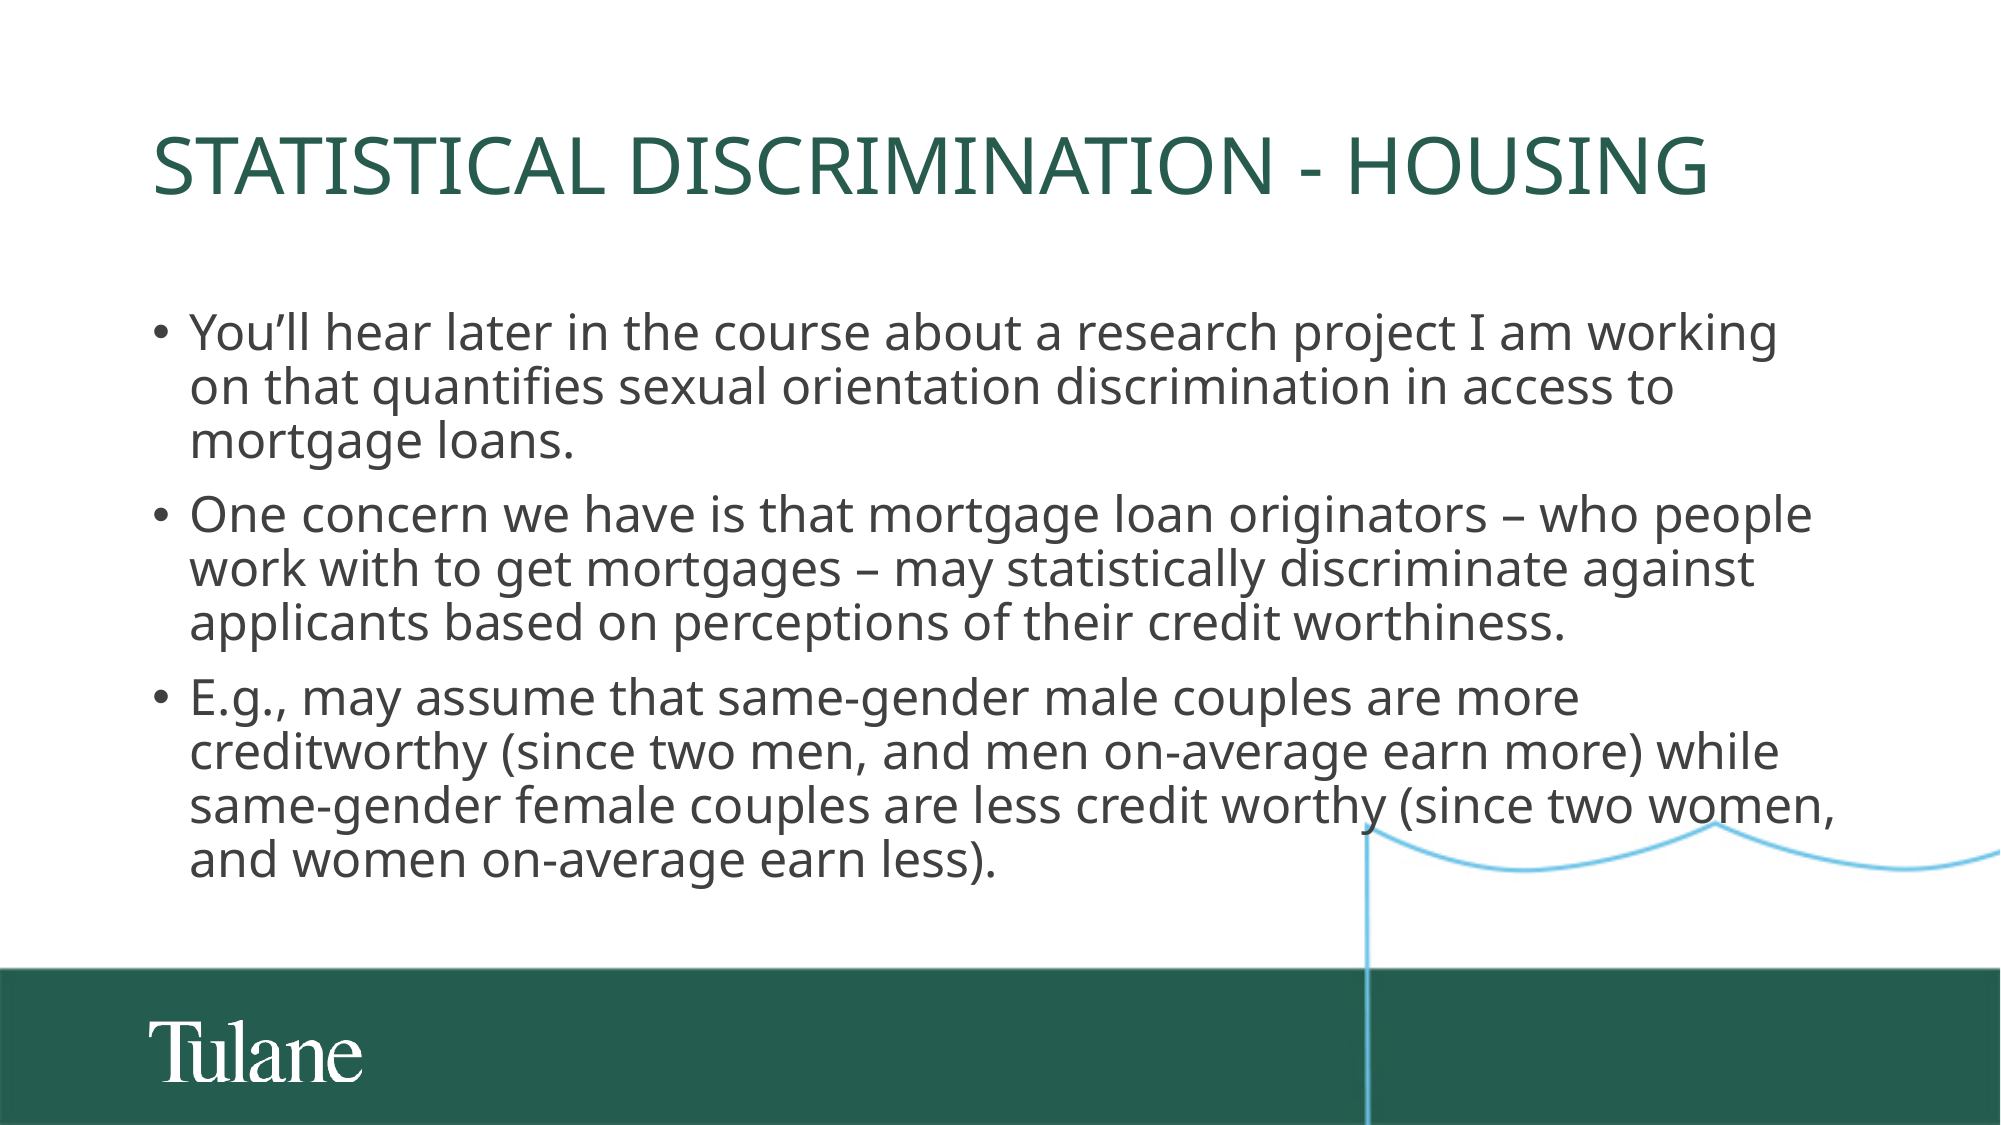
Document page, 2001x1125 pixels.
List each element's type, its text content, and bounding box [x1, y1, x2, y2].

picture [0, 0, 2001, 1125]
list You’ll hear later in the course about a research project I am working on that quantifies sexual orientation discrimination in access to mortgage loans. One concern we have is that mortgage loan originators – who people work with to get mortgages – may statistically discriminate against applicants based on perceptions of their credit worthiness. E.g., may assume that same-gender male couples are more creditworthy (since two men, and men on-average earn more) while same-gender female couples are less credit worthy (since two women, and women on-average earn less). [137, 299, 1863, 1014]
title Statistical discrimination - Housing [137, 59, 1863, 278]
